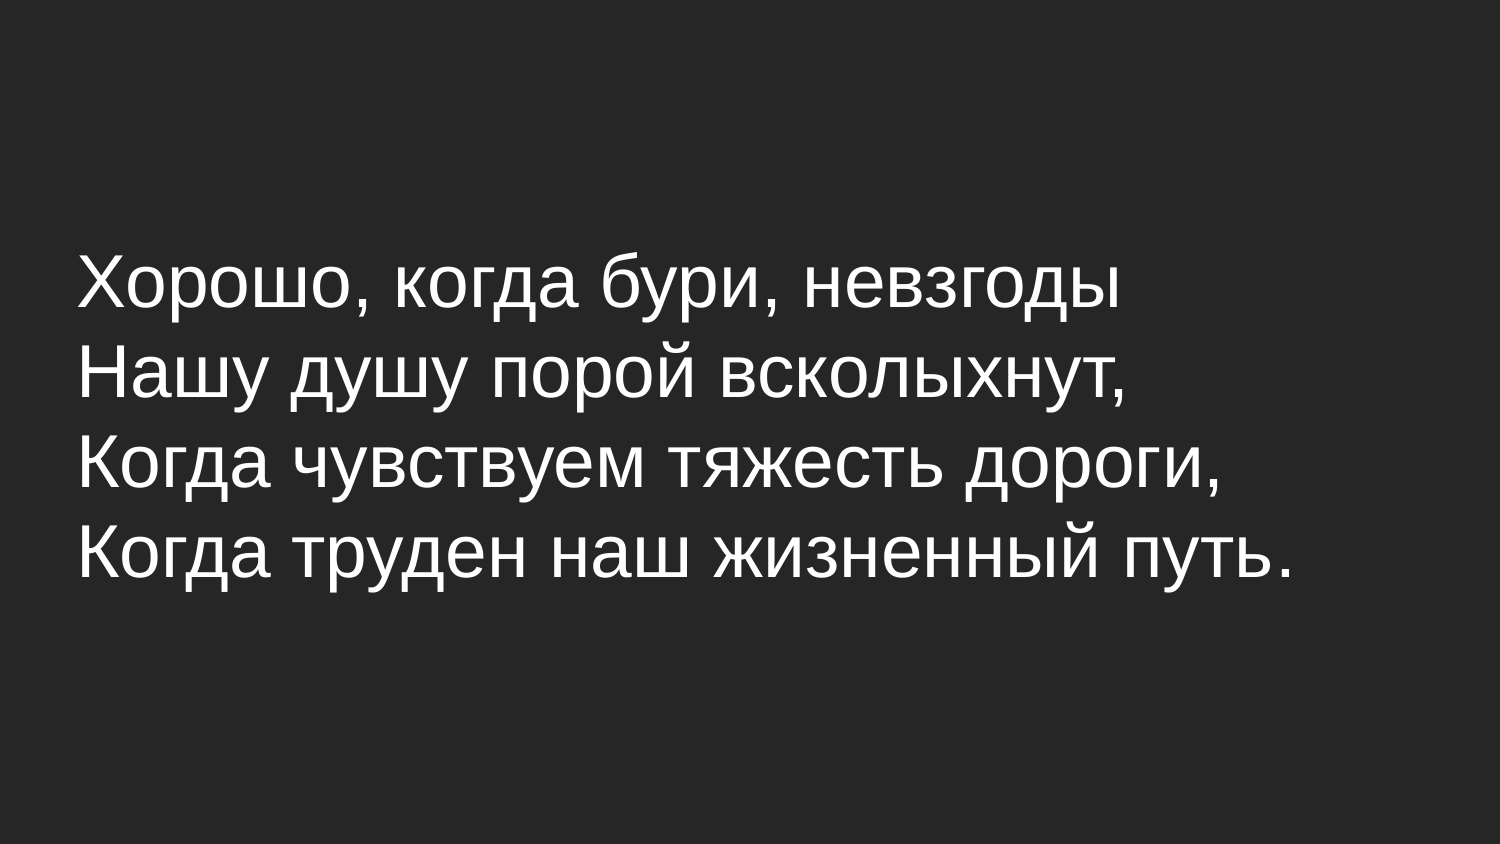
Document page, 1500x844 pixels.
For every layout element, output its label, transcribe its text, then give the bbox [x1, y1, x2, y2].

text_box Хорошо, когда бури, невзгоды Нашу душу порой всколыхнут, Когда чувствуем тяжесть дороги, Когда труден наш жизненный путь. [61, 271, 1339, 554]
